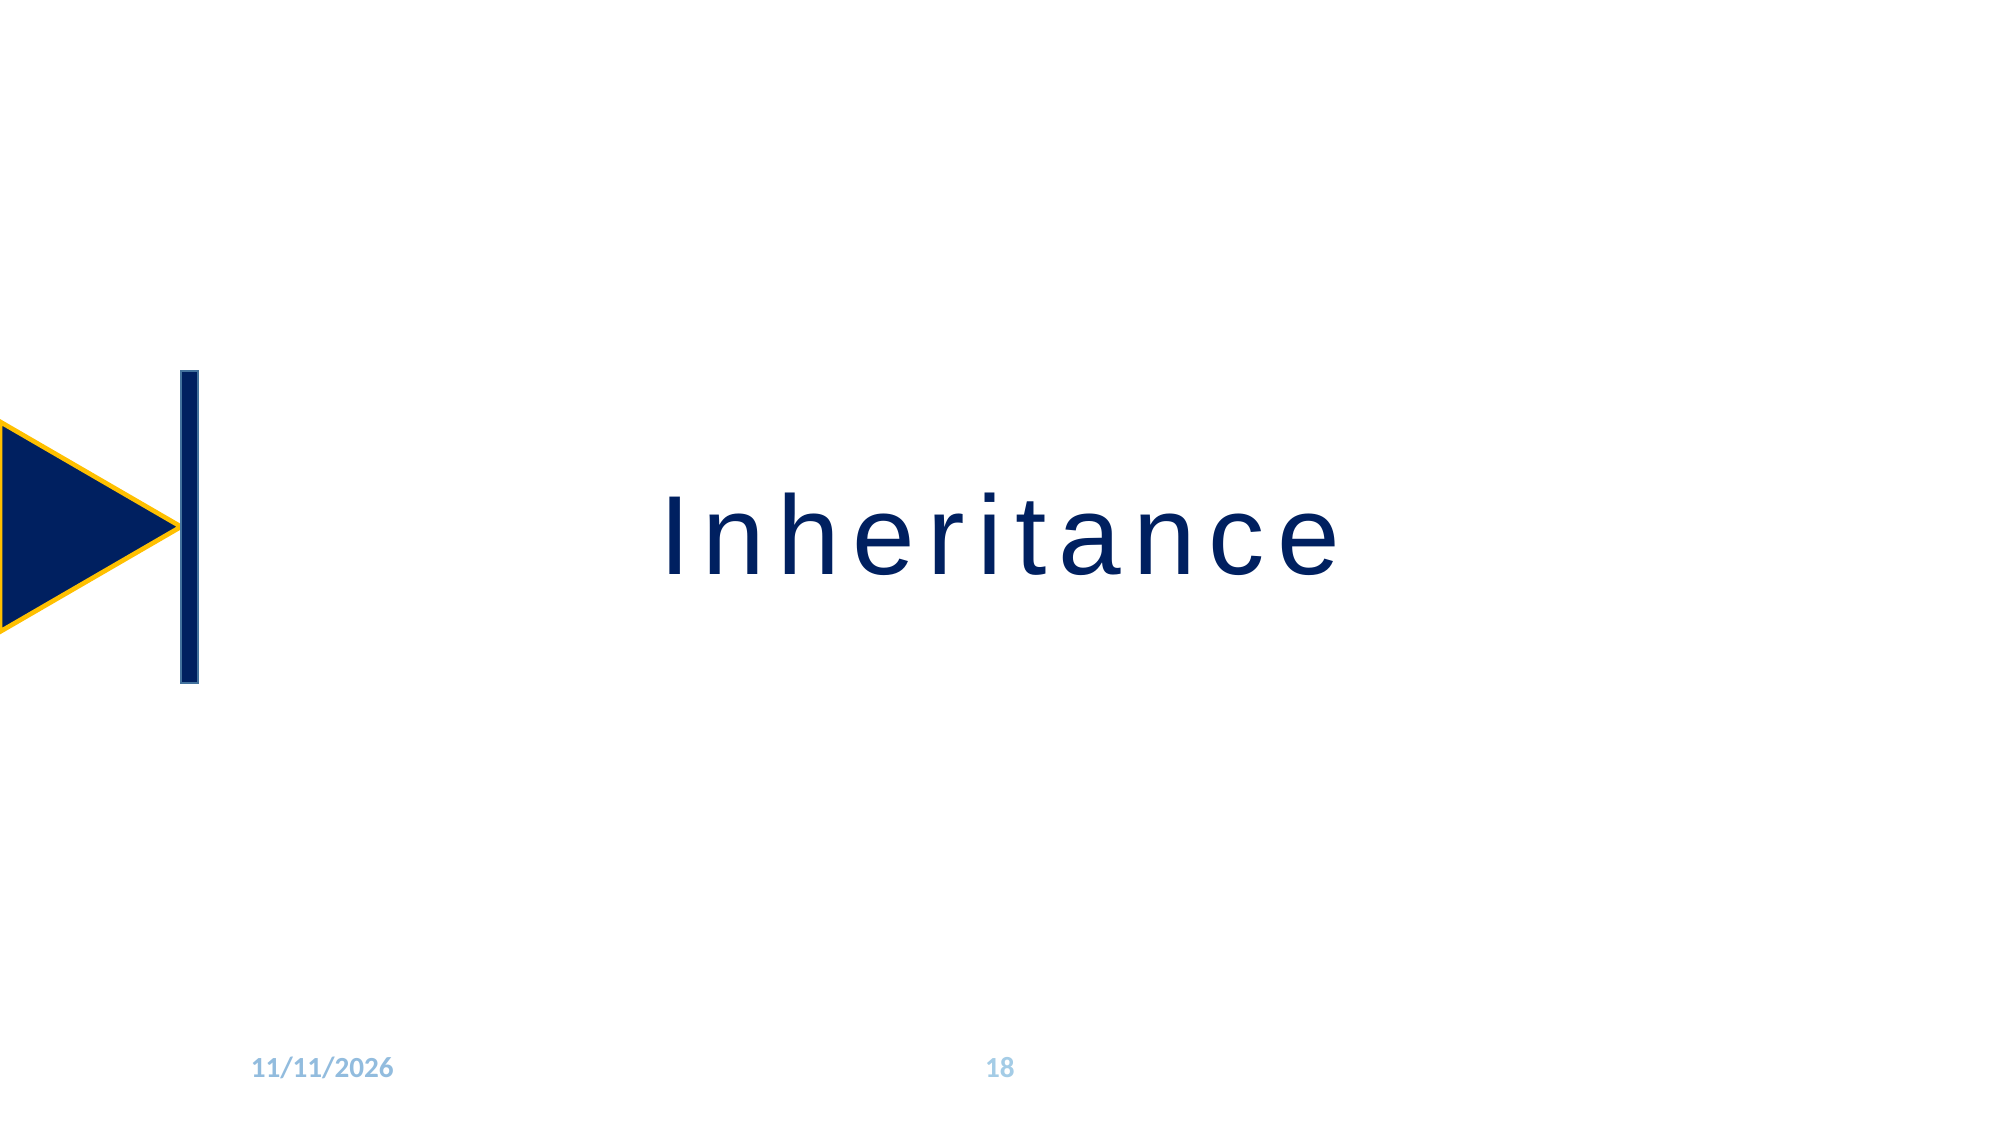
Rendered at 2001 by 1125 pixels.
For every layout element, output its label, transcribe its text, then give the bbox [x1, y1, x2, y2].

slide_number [235, 1035, 443, 1096]
slide_number 18 [772, 1035, 1228, 1096]
text_box [0, 420, 180, 633]
text_box Inheritance [644, 454, 1356, 605]
text_box [180, 370, 199, 684]
